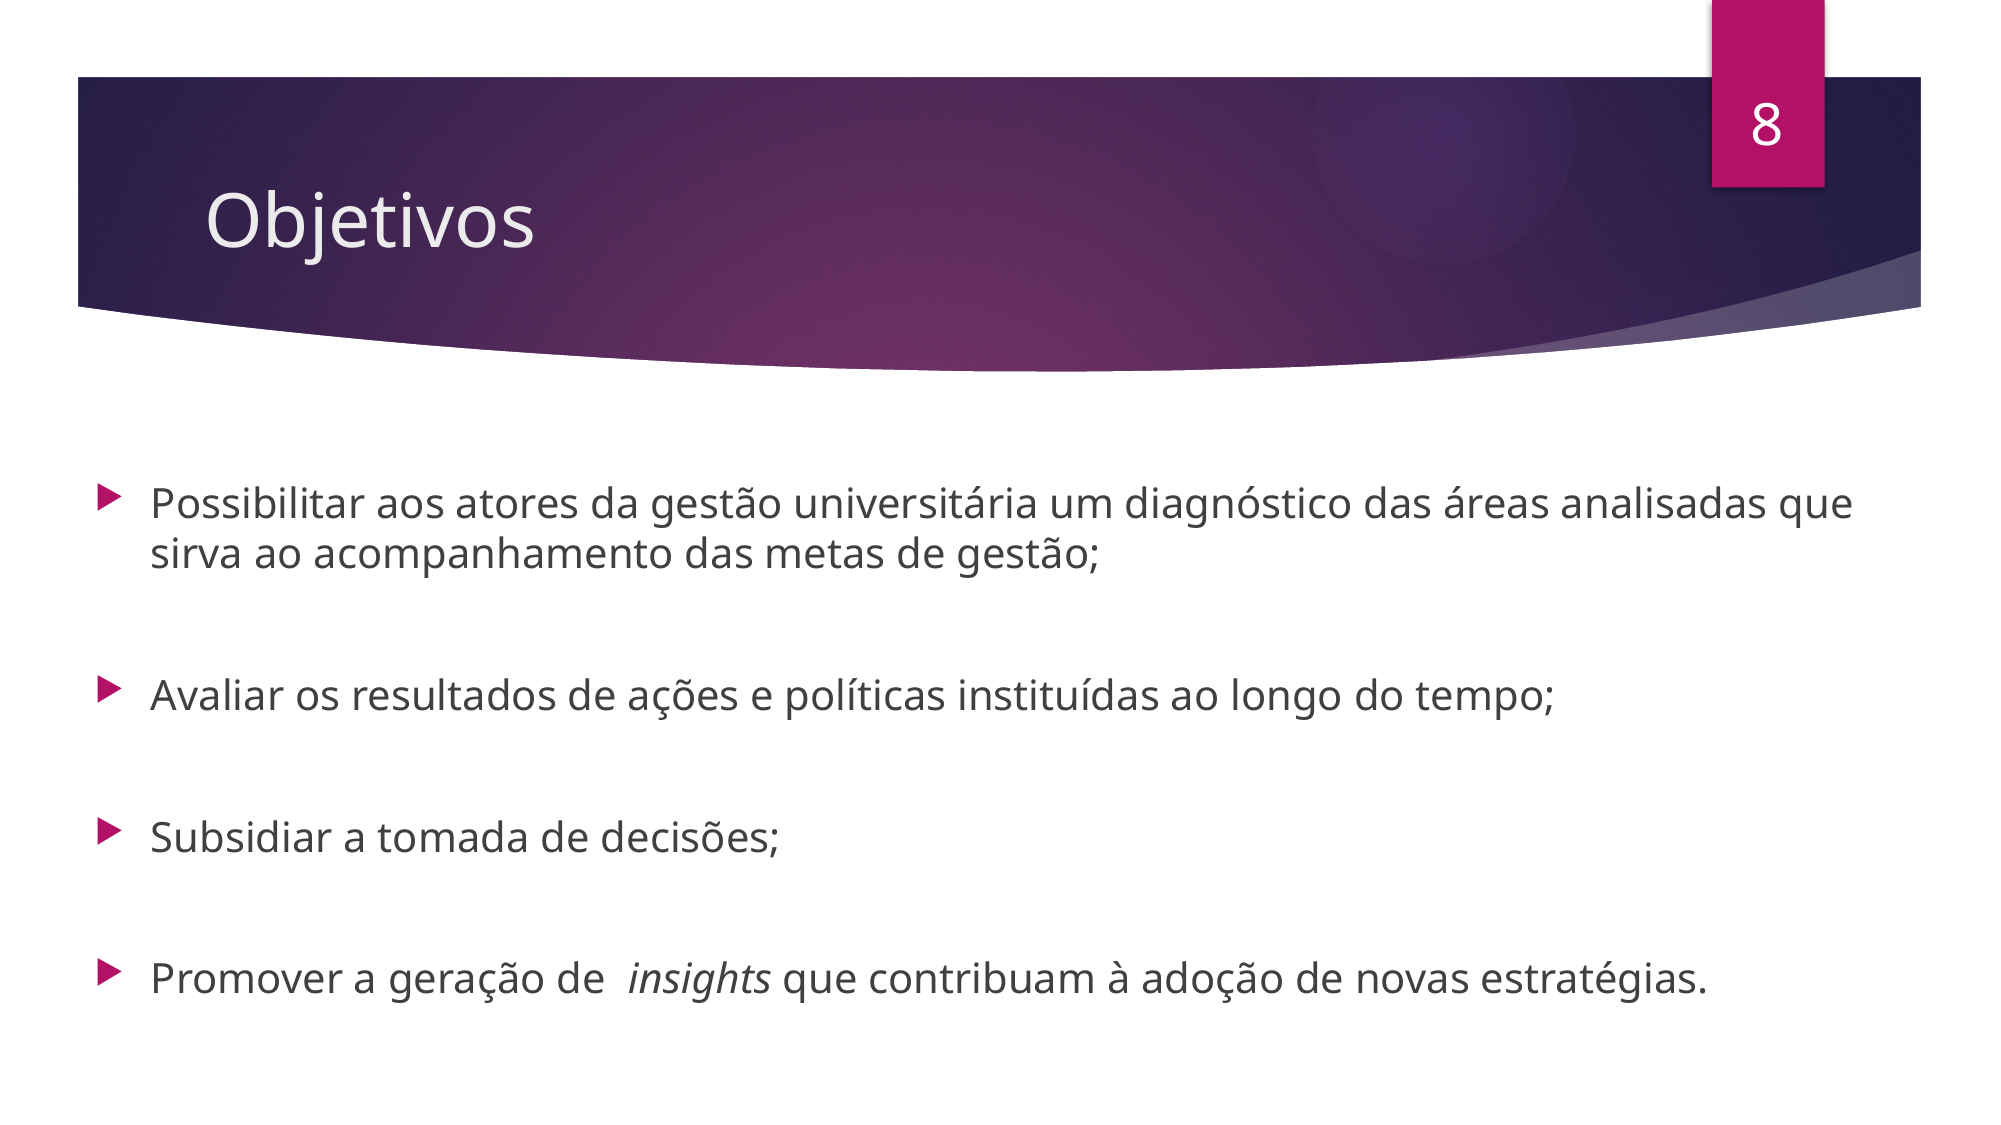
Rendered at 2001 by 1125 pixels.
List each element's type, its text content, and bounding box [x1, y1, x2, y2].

title Objetivos [189, 159, 1627, 276]
slide_number 8 [1698, 48, 1836, 175]
list Possibilitar aos atores da gestão universitária um diagnóstico das áreas analisadas que sirva ao acompanhamento das metas de gestão; Avaliar os resultados de ações e políticas instituídas ao longo do tempo; Subsidiar a tomada de decisões; Promover a geração de insights que contribuam à adoção de novas estratégias. [79, 469, 1929, 1125]
